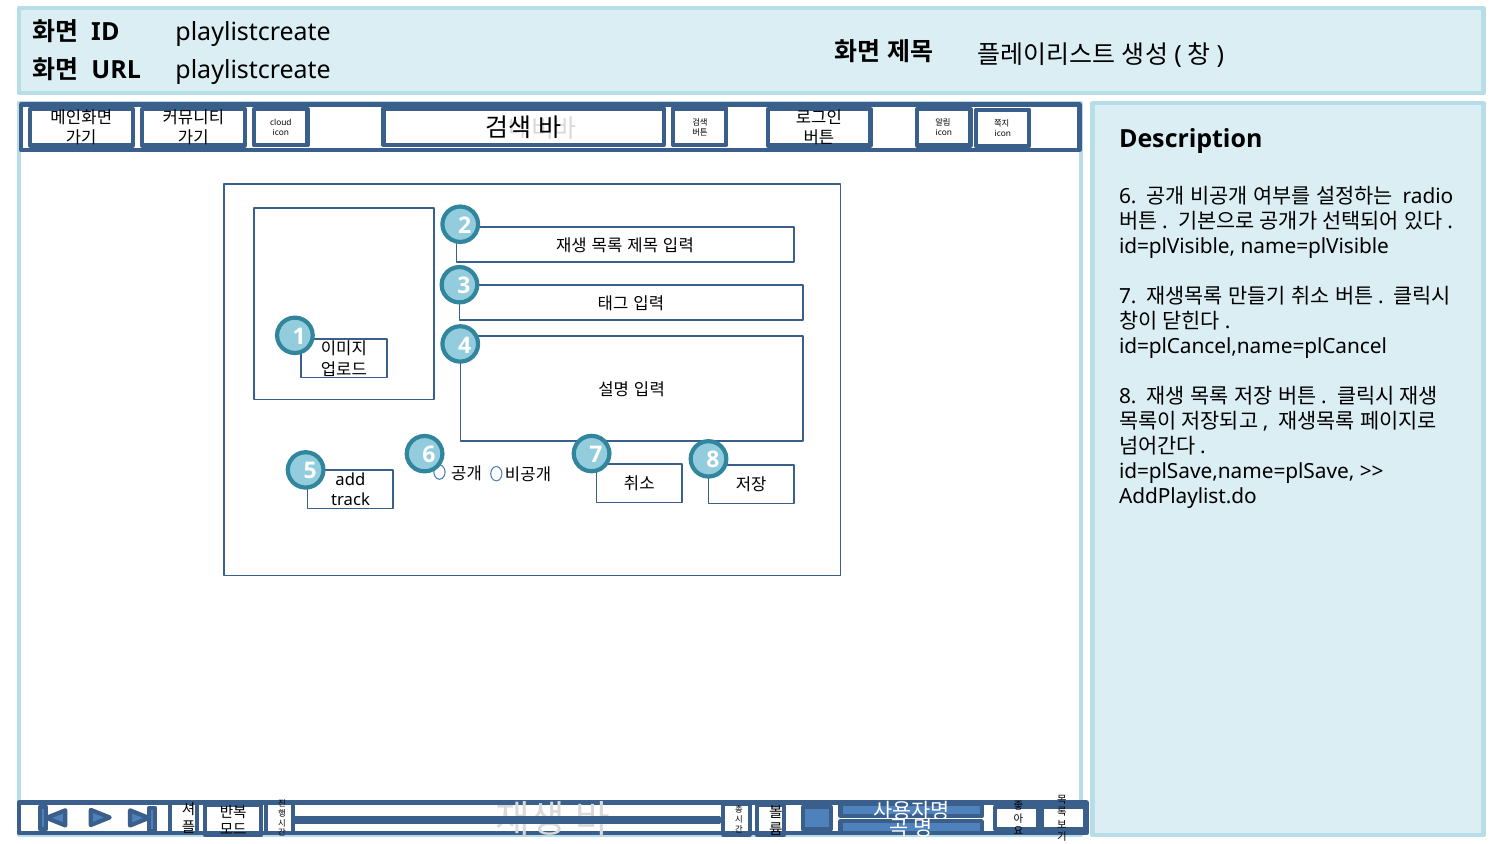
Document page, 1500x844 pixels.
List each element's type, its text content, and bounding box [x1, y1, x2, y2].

text_box 6 [404, 433, 445, 474]
text_box 7 [571, 433, 612, 474]
text_box 6. 공개 비공개 여부를 설정하는 radio 버튼. 기본으로 공개가 선택되어 있다. id=plVisible, name=plVisible 7. 재생목록 만들기 취소 버튼. 클릭시 창이 닫힌다. id=plCancel,name=plCancel 8. 재생 목록 저장 버튼. 클릭시 재생 목록이 저장되고, 재생목록 페이지로 넘어간다. id=plSave,name=plSave, >> AddPlaylist.do [1104, 150, 1471, 515]
text_box playlistcreate [160, 46, 409, 91]
text_box 4 [440, 324, 481, 364]
text_box 비공개 [488, 452, 578, 495]
text_box playlistcreate [160, 8, 409, 46]
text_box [18, 802, 1087, 836]
text_box 취소 [594, 462, 684, 505]
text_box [20, 104, 1080, 151]
text_box 저장 [706, 463, 796, 505]
text_box add track [305, 468, 395, 510]
text_box 플레이리스트 생성(창) [962, 31, 1288, 76]
text_box 2 [440, 204, 481, 245]
text_box [222, 182, 843, 577]
text_box 8 [688, 439, 729, 479]
text_box [252, 206, 436, 402]
text_box 설명 입력 [458, 334, 805, 443]
text_box 3 [439, 264, 480, 305]
text_box 공개 [422, 452, 488, 494]
text_box 1 [274, 315, 315, 356]
text_box 5 [285, 450, 326, 490]
text_box 재생 목록 제목 입력 [454, 225, 796, 264]
text_box 태그 입력 [457, 283, 805, 322]
text_box 이미지 업로드 [299, 337, 389, 380]
